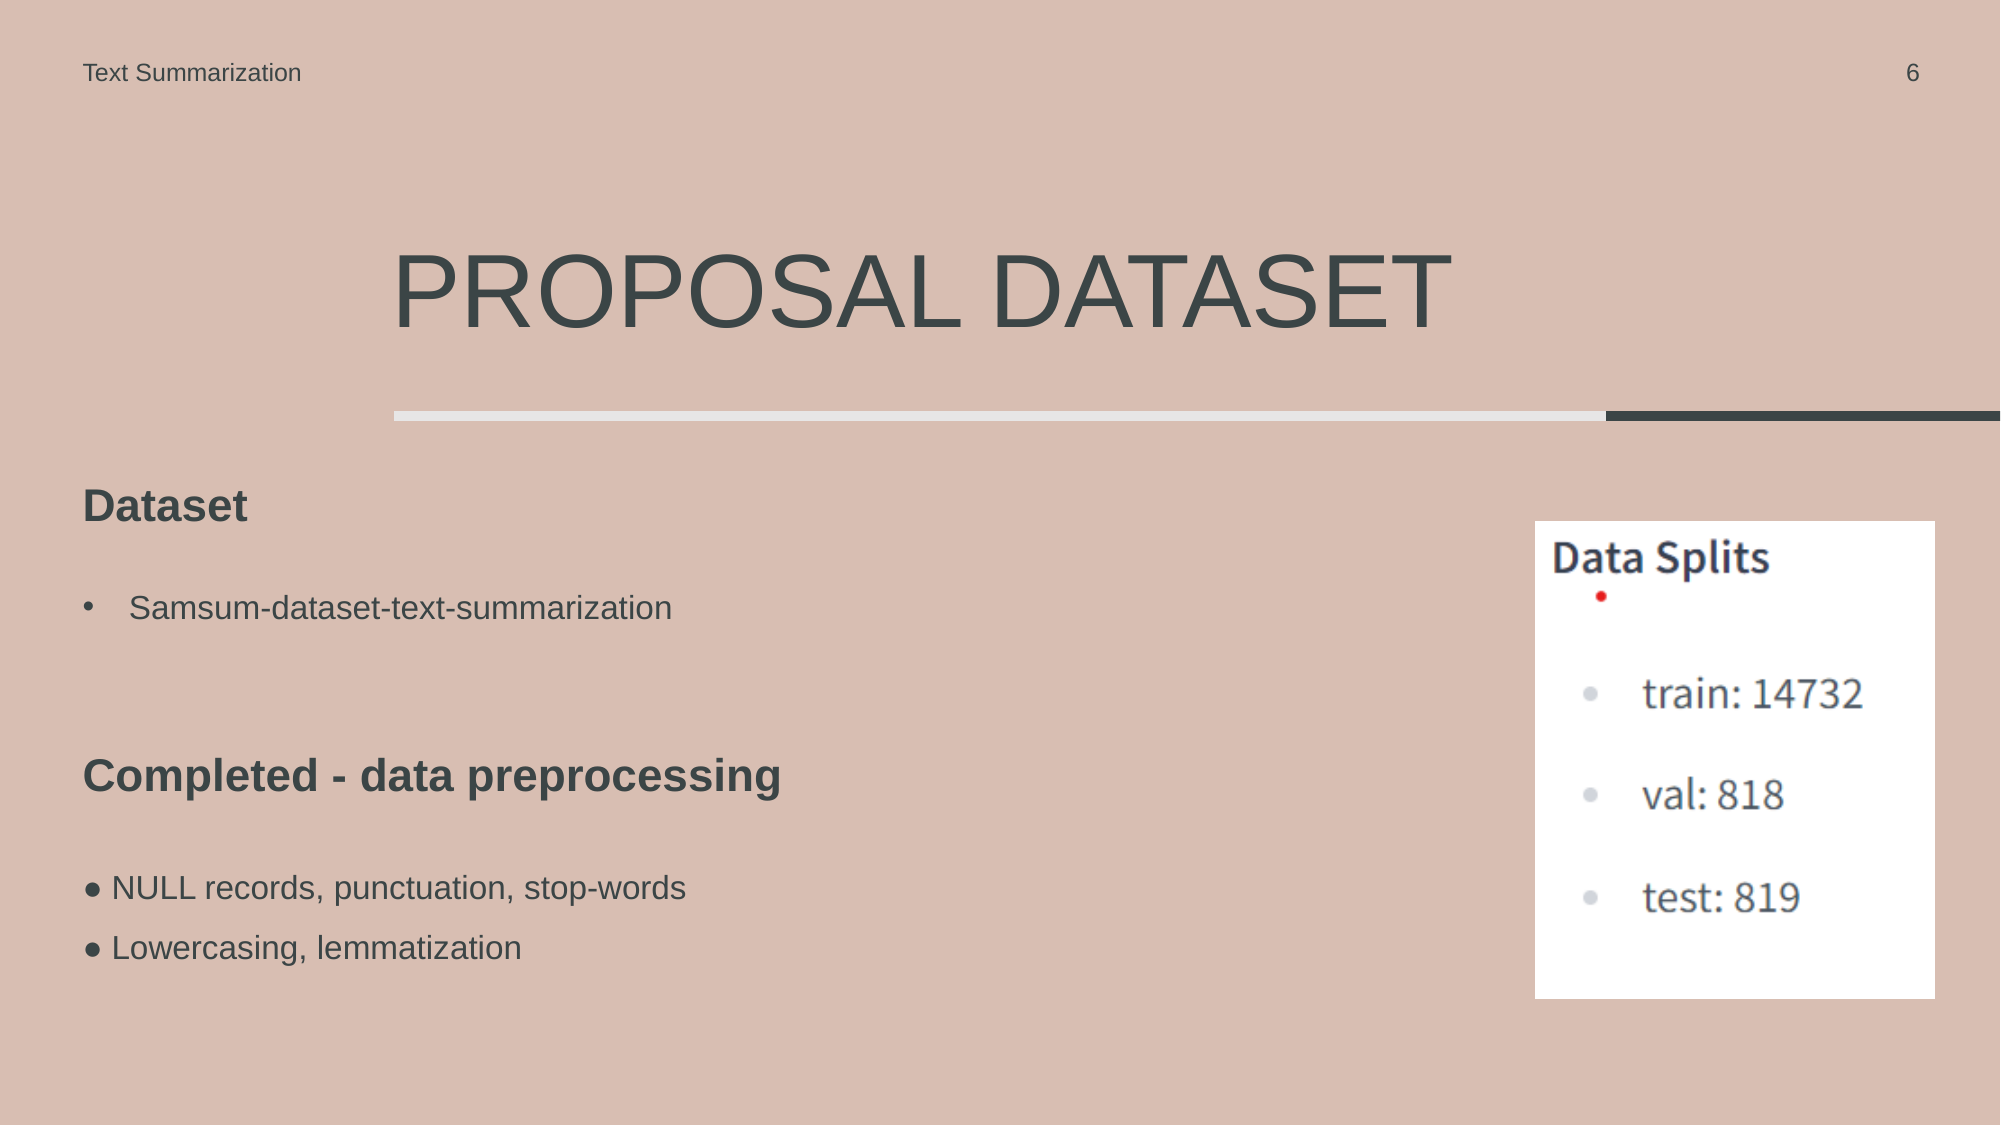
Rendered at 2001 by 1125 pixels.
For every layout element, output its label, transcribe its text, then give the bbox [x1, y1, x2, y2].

list Dataset [67, 468, 860, 549]
list ● NULL records, punctuation, stop-words ● Lowercasing, lemmatization [67, 838, 1443, 999]
title Proposal DataseT [376, 239, 1607, 356]
list Completed - data preprocessing [67, 738, 860, 819]
slide_number 6 [1660, 49, 1935, 95]
picture [1535, 521, 1935, 999]
footer Text Summarization [67, 49, 368, 95]
list Samsum-dataset-text-summarization [67, 558, 1443, 719]
